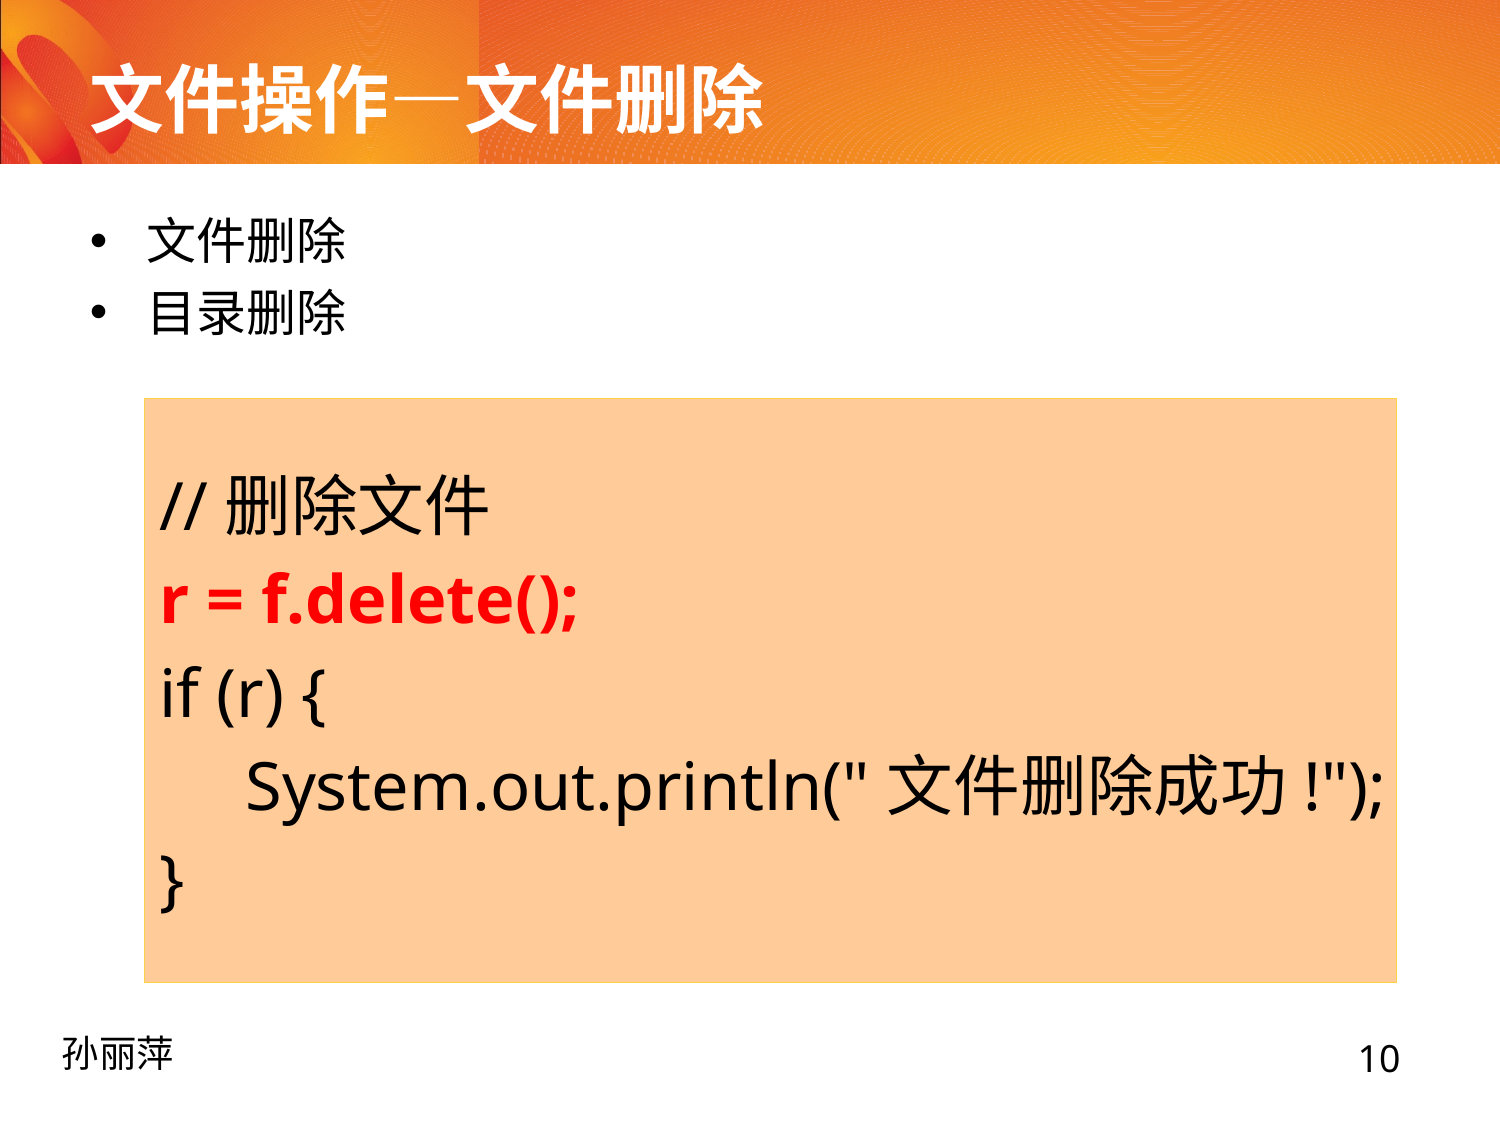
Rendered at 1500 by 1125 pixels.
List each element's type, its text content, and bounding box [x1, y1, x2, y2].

title 文件操作—文件删除 [75, 45, 1425, 167]
text_box //删除文件 r = f.delete(); if (r) { System.out.println("文件删除成功!"); } [144, 398, 1397, 983]
picture [0, 0, 1500, 164]
list 文件删除 目录删除 [75, 190, 1425, 1005]
